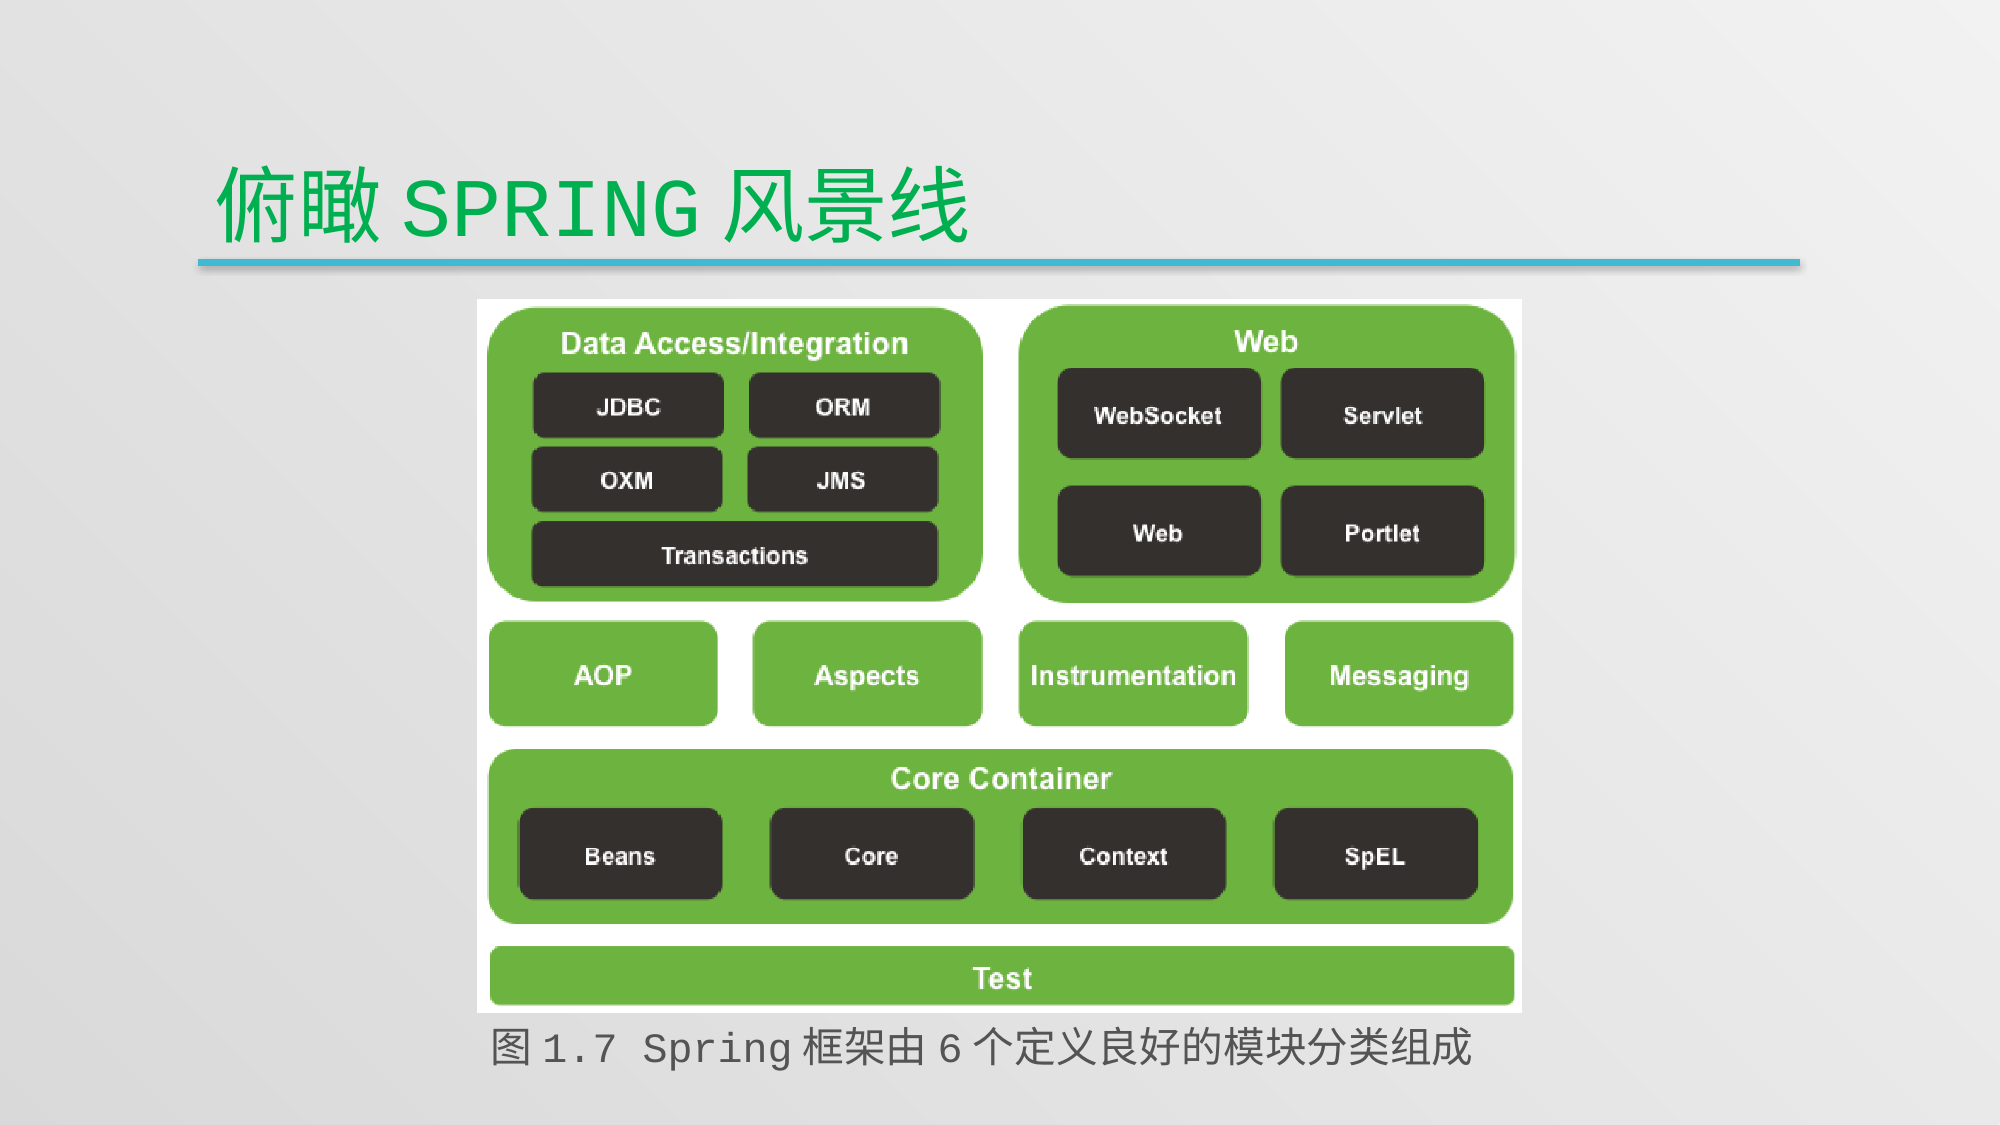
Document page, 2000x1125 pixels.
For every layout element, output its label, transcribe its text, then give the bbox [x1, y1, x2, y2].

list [477, 299, 1522, 1013]
title 俯瞰Spring风景线 [199, 45, 1800, 263]
text_box 图1.7 Spring框架由6个定义良好的模块分类组成 [476, 1020, 1489, 1079]
